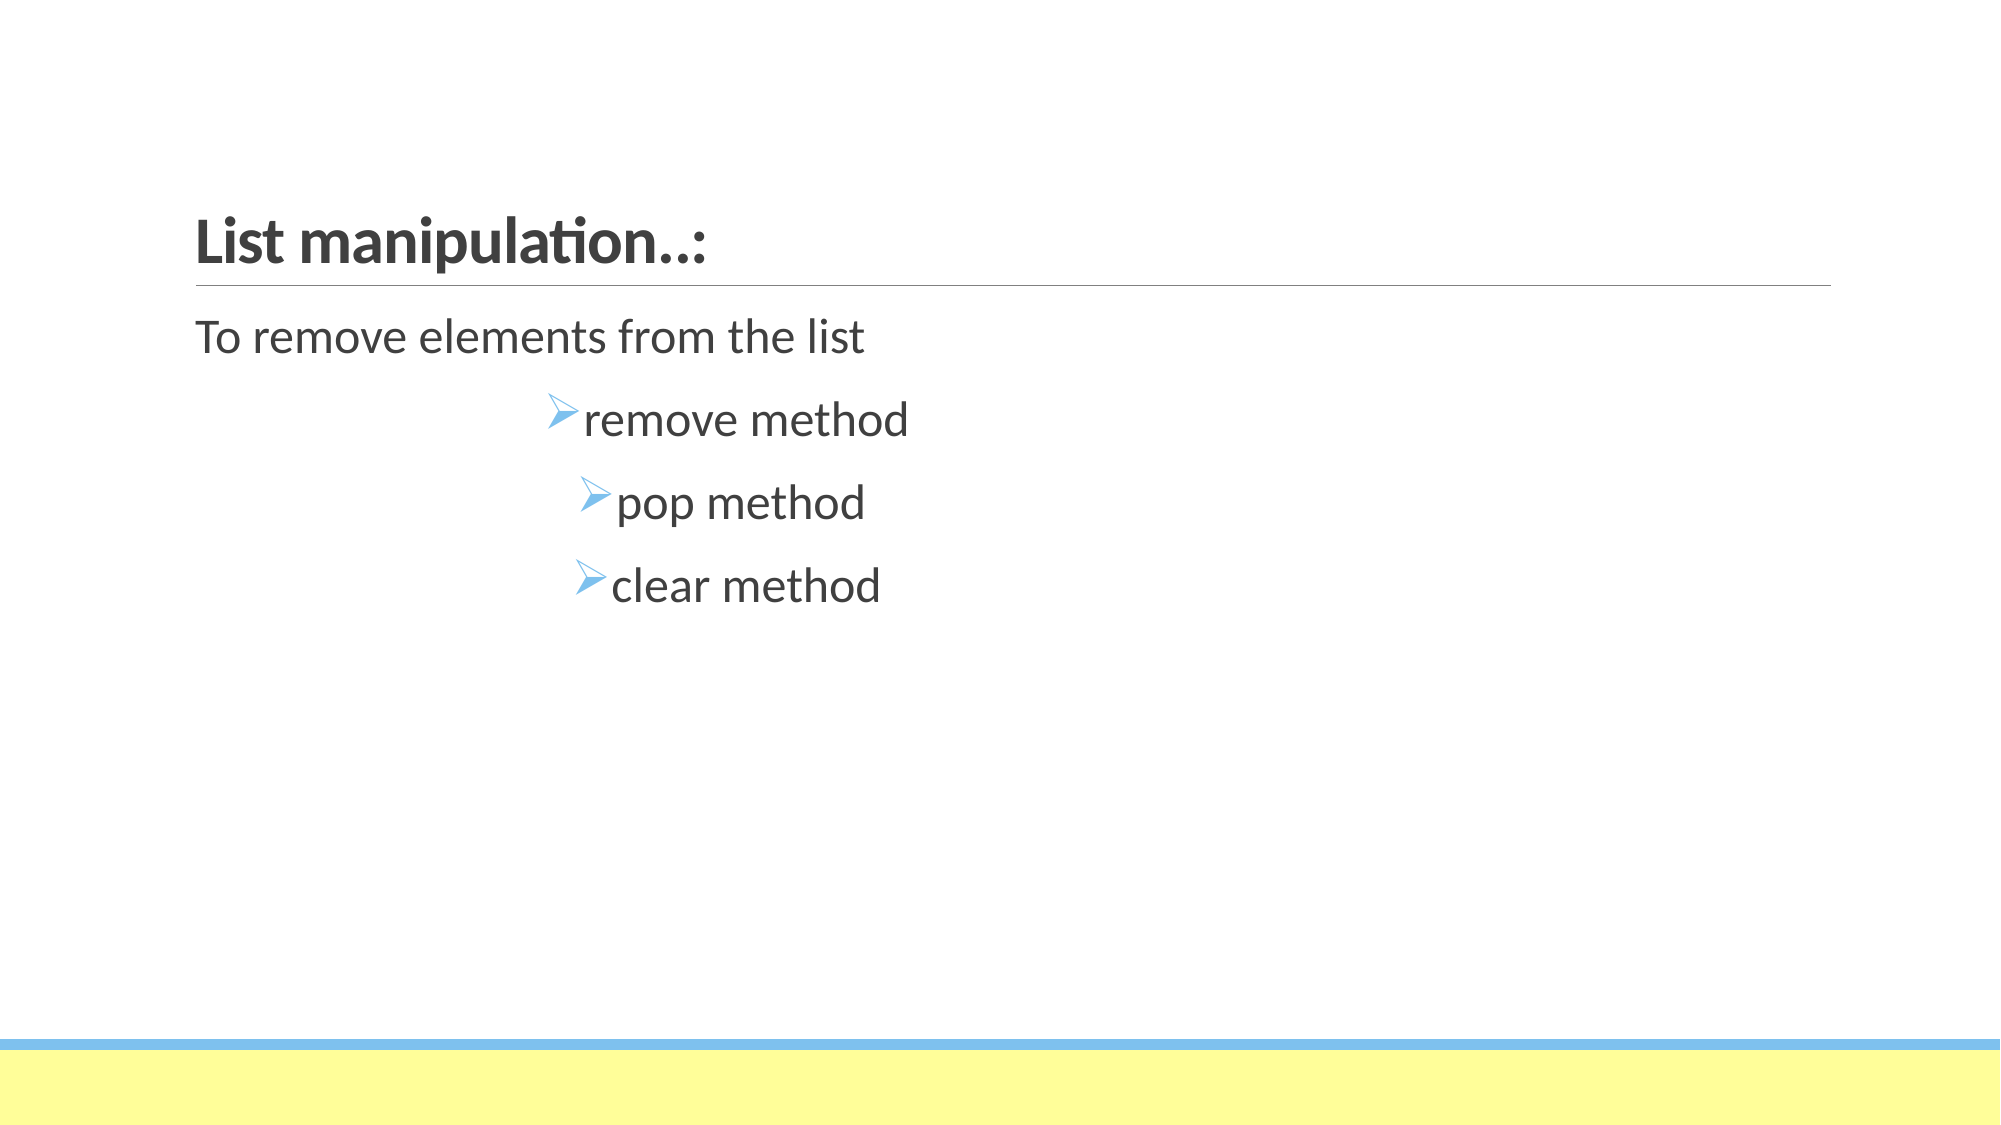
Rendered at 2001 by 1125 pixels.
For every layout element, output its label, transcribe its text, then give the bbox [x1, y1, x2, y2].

list To remove elements from the list remove method pop method clear method [180, 302, 1274, 963]
title List manipulation..: [180, 47, 1830, 285]
